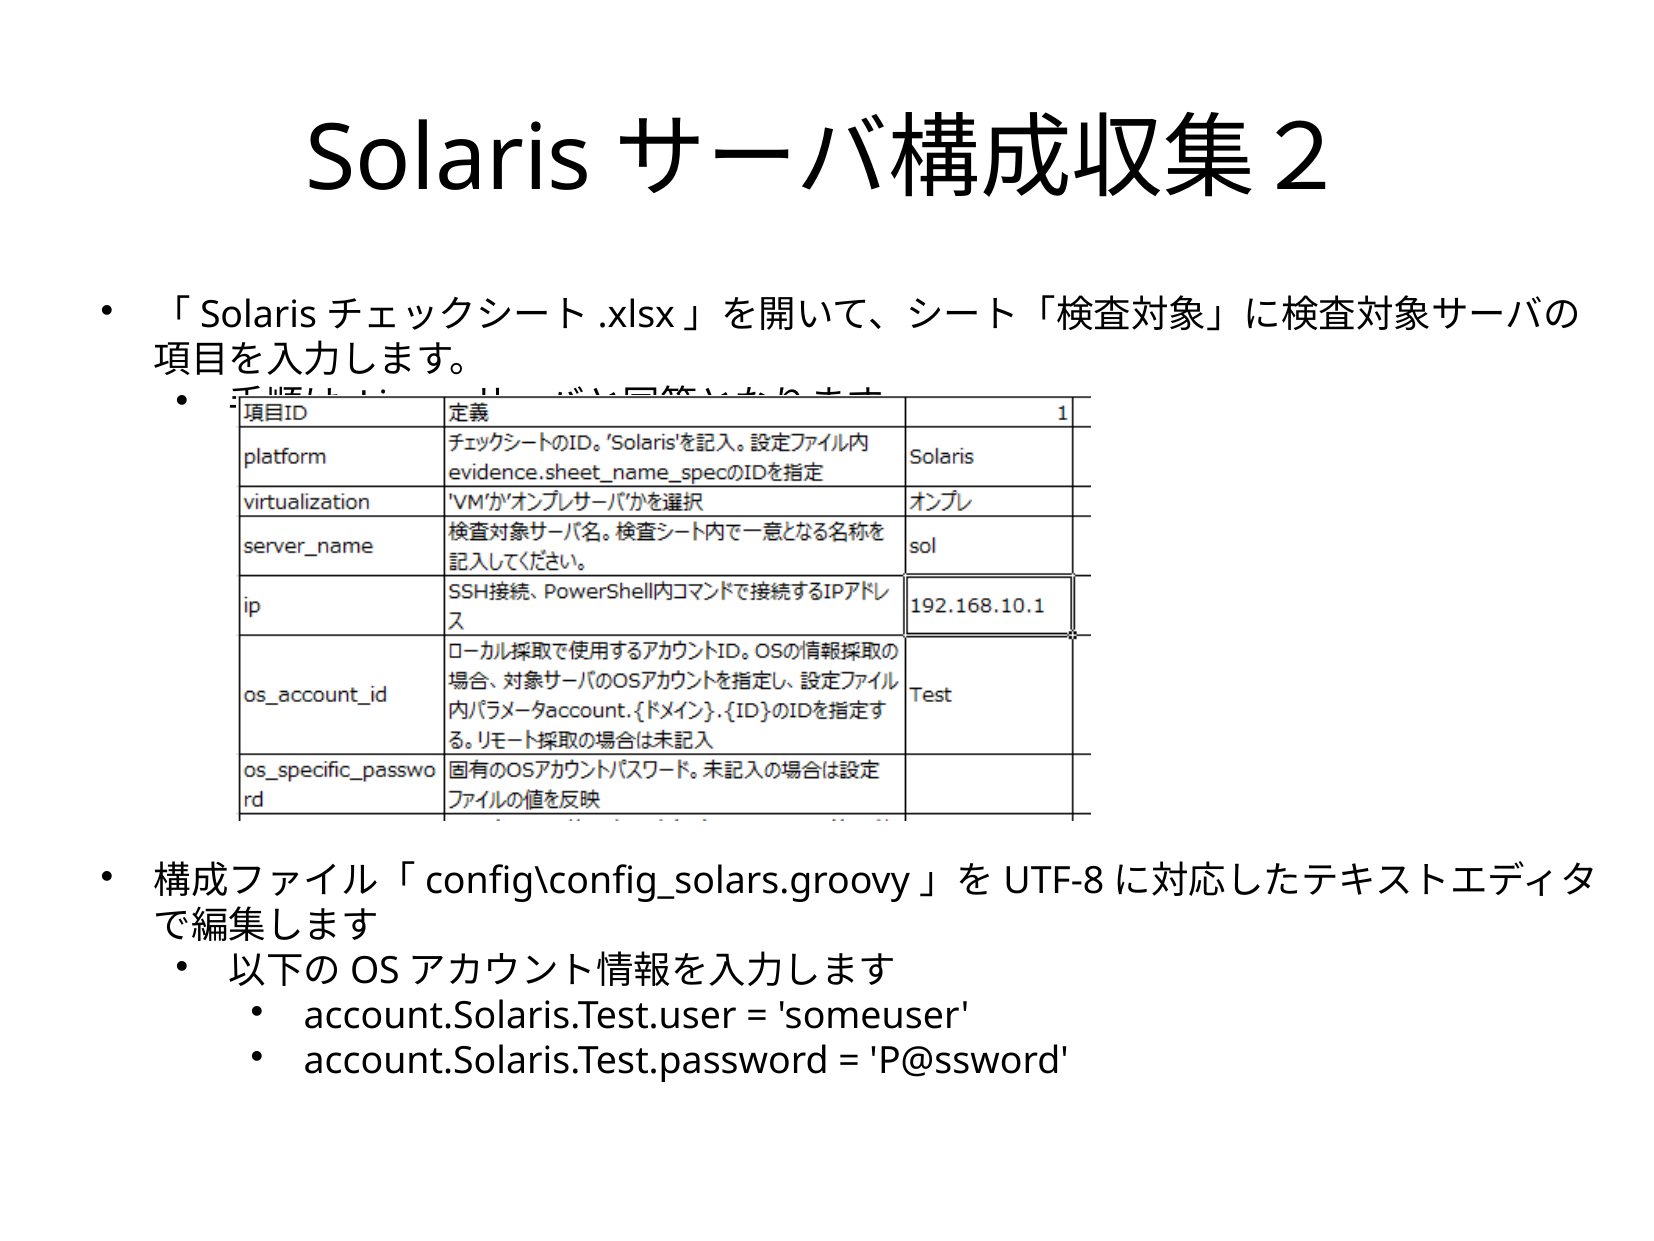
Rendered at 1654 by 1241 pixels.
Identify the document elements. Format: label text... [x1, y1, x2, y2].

text_box 構成ファイル「config\config_solars.groovy」をUTF-8に対応したテキストエディタで編集します 以下のOSアカウント情報を入力します account.Solaris.Test.user = 'someuser' account.Solaris.Test.password = 'P@ssword' [82, 856, 1607, 1057]
text_box 「Solarisチェックシート.xlsx」を開いて、シート「検査対象」に検査対象サーバの項目を入力します。 手順は Linux サーバと同等となります [82, 290, 1607, 491]
text_box Solarisサーバ構成収集２ [82, 49, 1571, 257]
picture [235, 395, 1092, 821]
